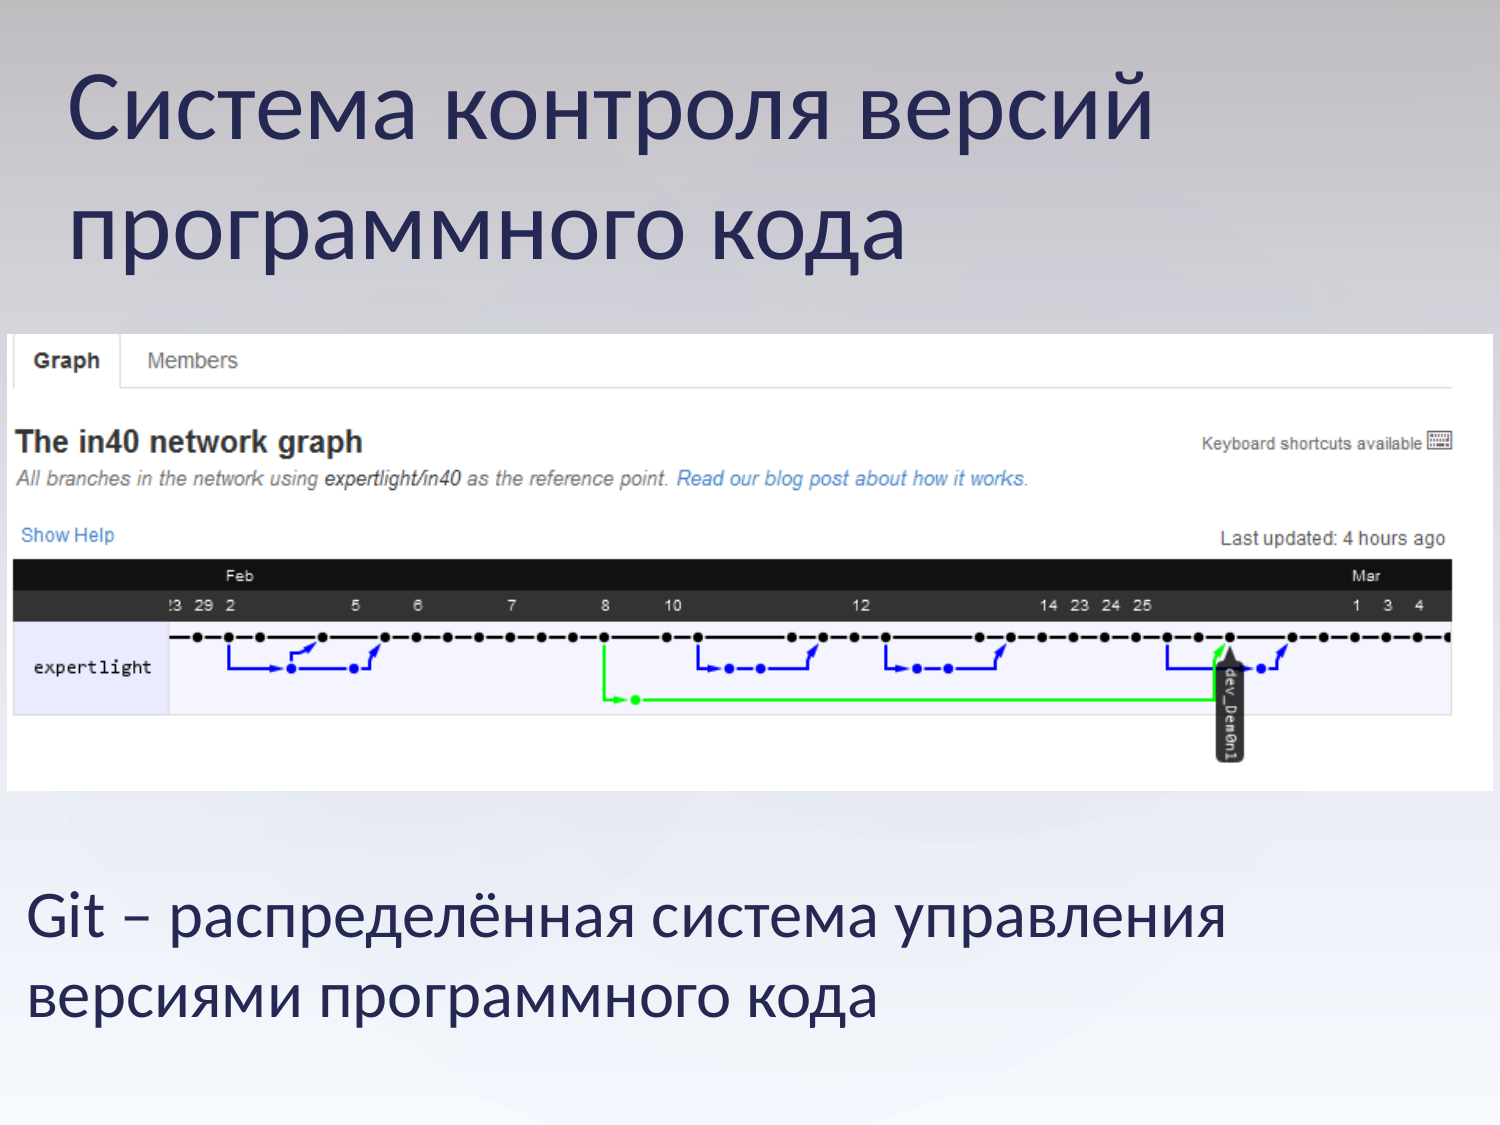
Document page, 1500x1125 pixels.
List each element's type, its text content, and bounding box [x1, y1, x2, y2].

text_box Система контроля версий программного кода [53, 32, 1412, 287]
text_box Git – распределённая система управления версиями программного кода [11, 863, 1494, 1039]
picture [7, 333, 1493, 792]
